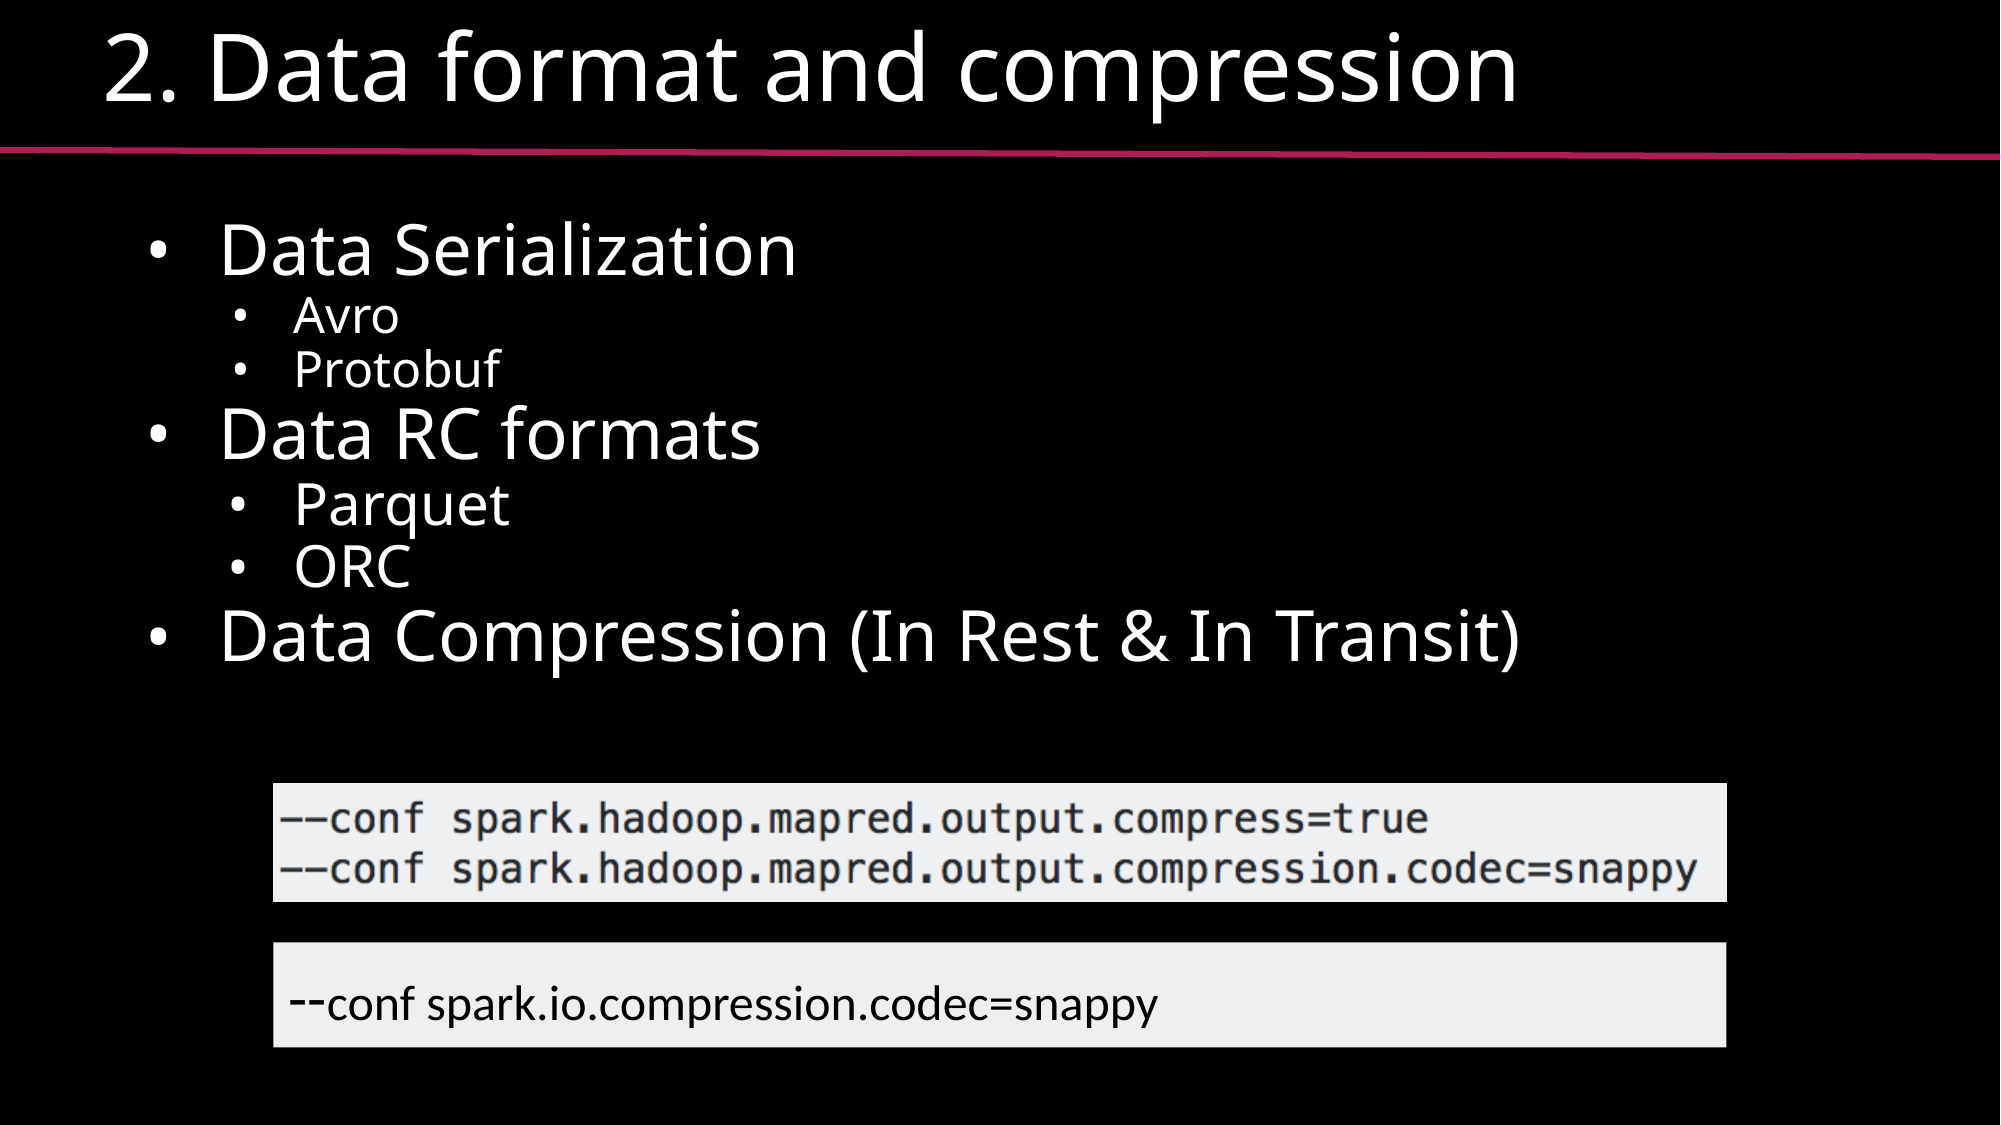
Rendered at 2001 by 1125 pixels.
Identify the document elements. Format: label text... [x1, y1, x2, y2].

text_box --conf spark.io.compression.codec=snappy [273, 942, 1727, 1048]
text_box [0, 149, 2000, 158]
picture [273, 782, 1727, 903]
text_box 2. Data format and compression [87, 0, 1638, 128]
list Data Serialization Avro Protobuf Data RC formats Parquet ORC Data Compression (In Rest & In Transit) [128, 198, 1872, 790]
